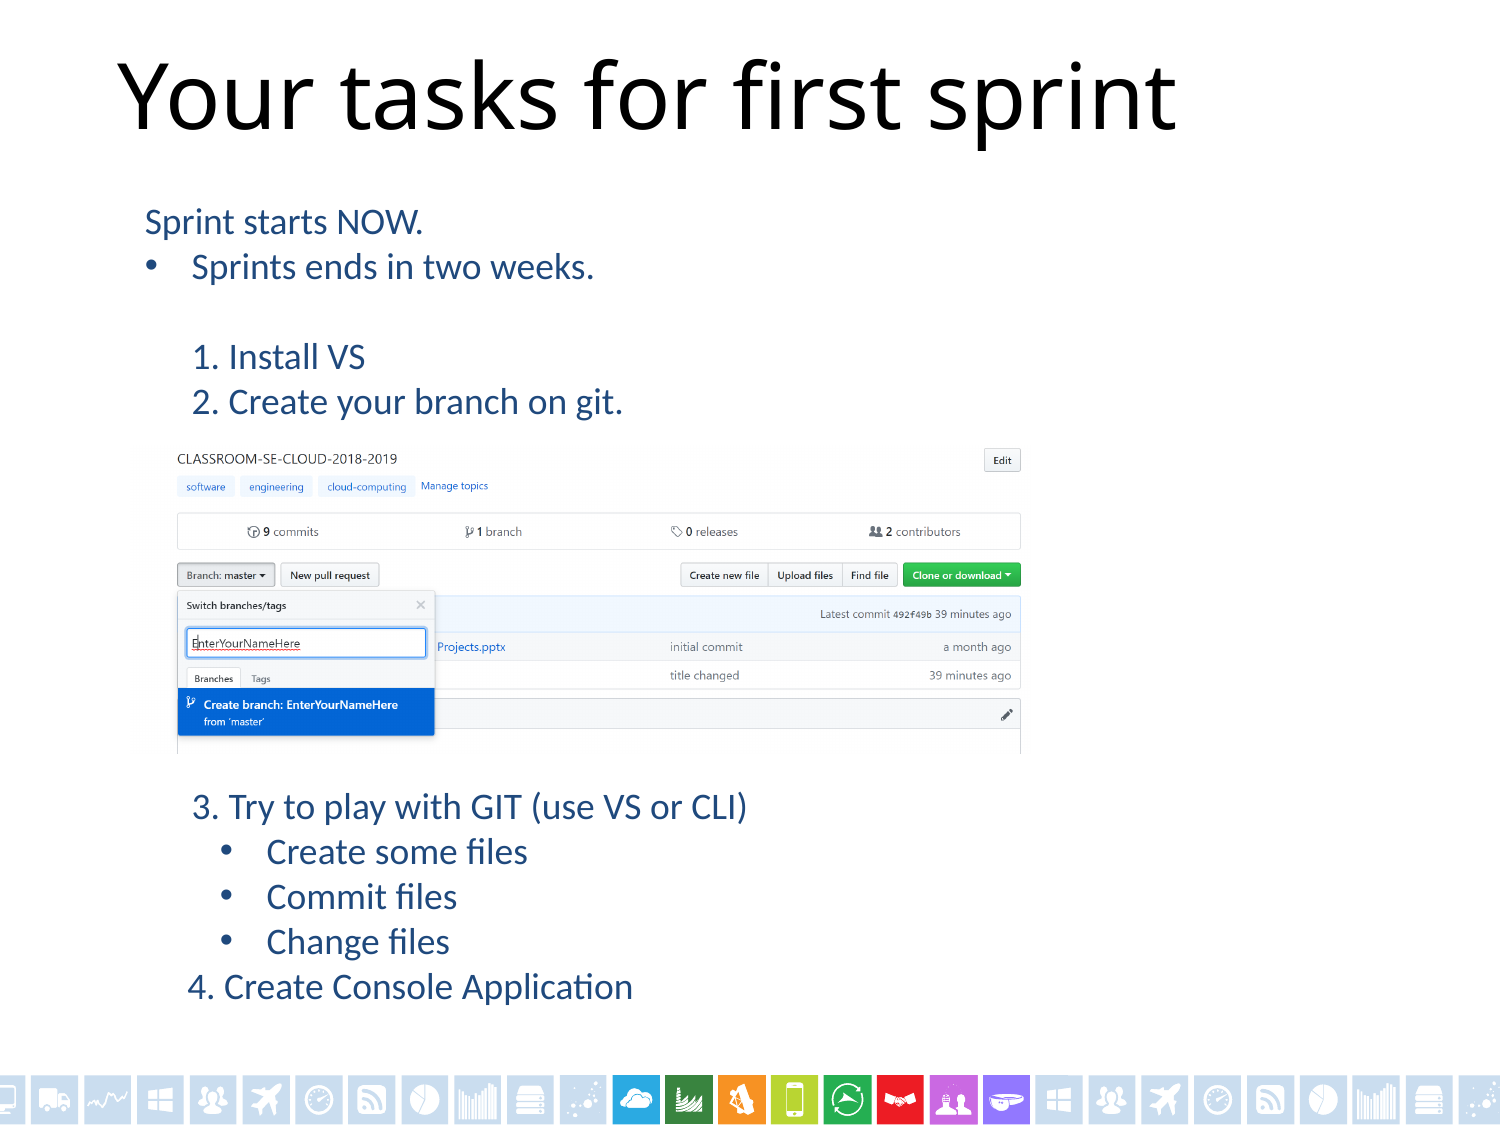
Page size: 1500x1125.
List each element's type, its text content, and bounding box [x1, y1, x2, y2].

text_box Sprint starts NOW. Sprints ends in two weeks. 1. Install VS 2. Create your branch on git. 3. Try to play with GIT (use VS or CLI) Create some files Commit files Change files 4. Create Console Application [129, 190, 1244, 1060]
text_box Your tasks for first sprint [103, 43, 1397, 151]
picture [129, 445, 1031, 754]
